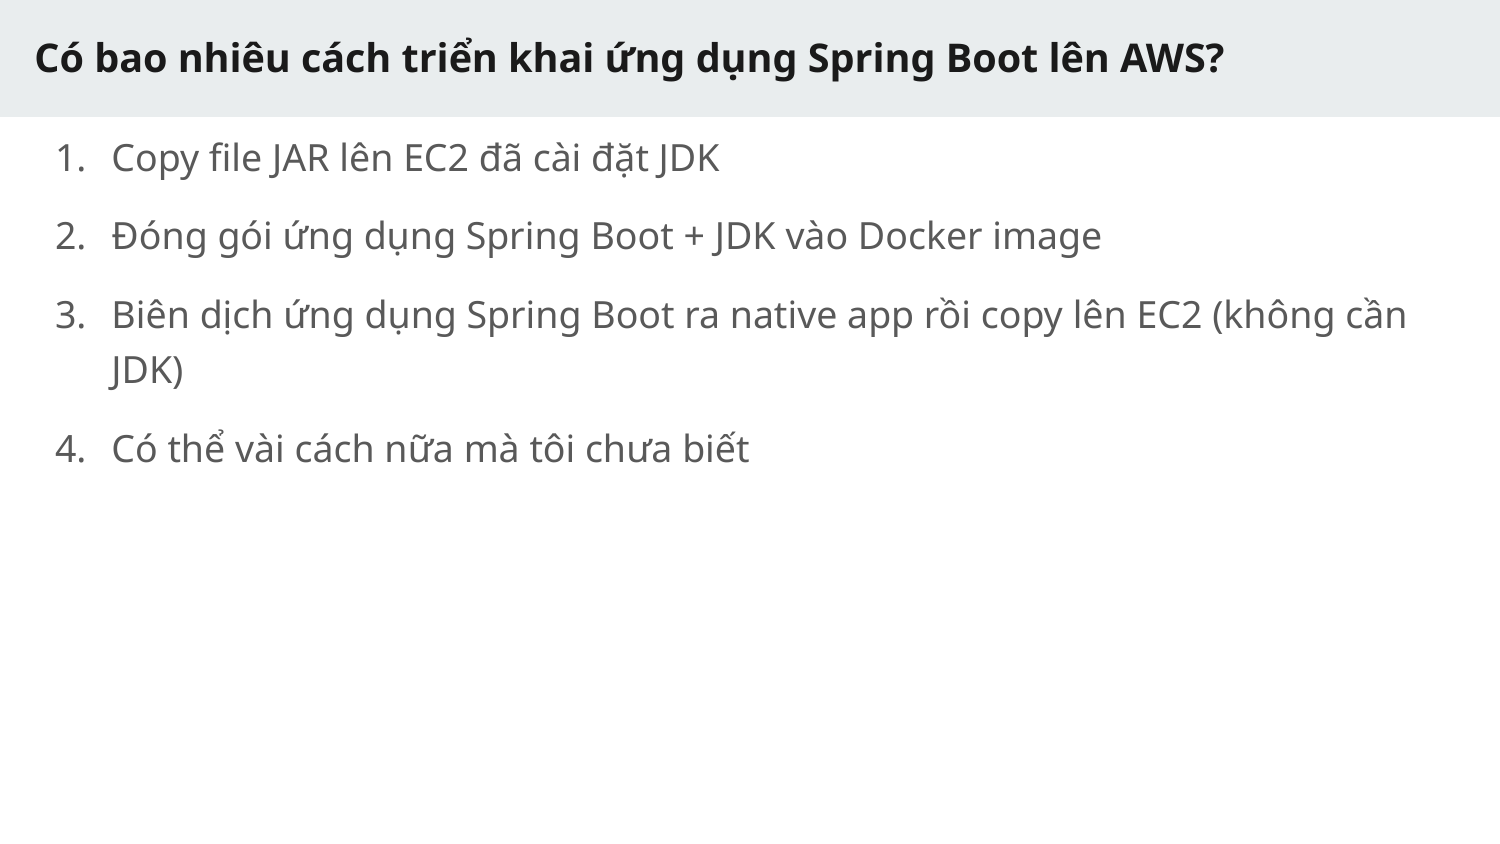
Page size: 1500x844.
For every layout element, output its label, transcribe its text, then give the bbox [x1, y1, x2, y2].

title Có bao nhiêu cách triển khai ứng dụng Spring Boot lên AWS? [19, 17, 1467, 106]
list Copy file JAR lên EC2 đã cài đặt JDK Đóng gói ứng dụng Spring Boot + JDK vào Docker image Biên dịch ứng dụng Spring Boot ra native app rồi copy lên EC2 (không cần JDK) Có thể vài cách nữa mà tôi chưa biết [21, 109, 1469, 808]
